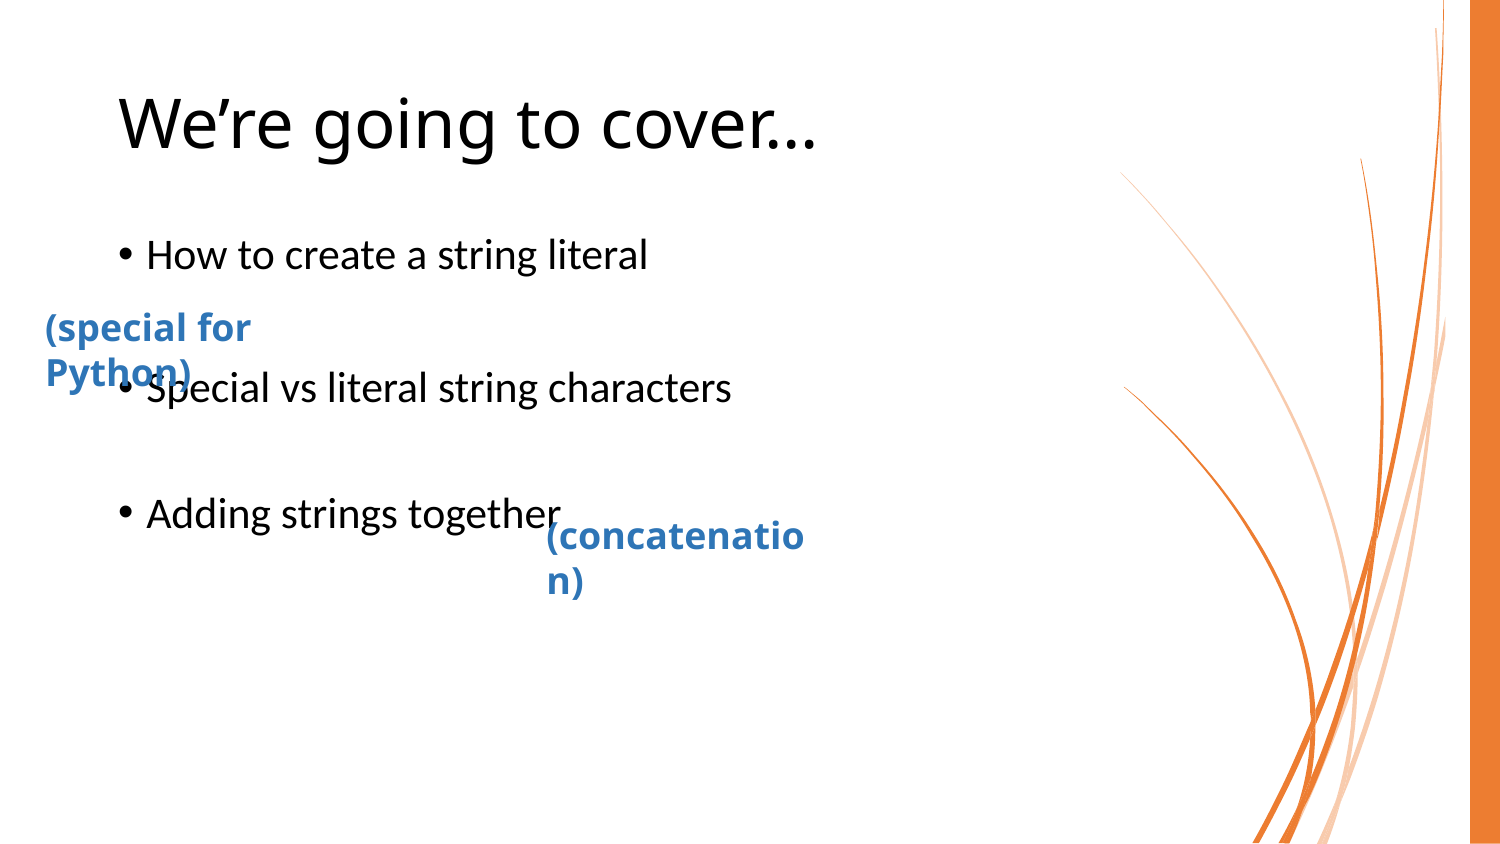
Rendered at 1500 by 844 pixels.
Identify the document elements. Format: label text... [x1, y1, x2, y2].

text_box (special for Python) [30, 296, 384, 402]
title We’re going to cover… [103, 44, 1397, 208]
list How to create a string literal Special vs literal string characters Adding strings together [103, 224, 1397, 760]
text_box (concatenation) [531, 504, 824, 610]
